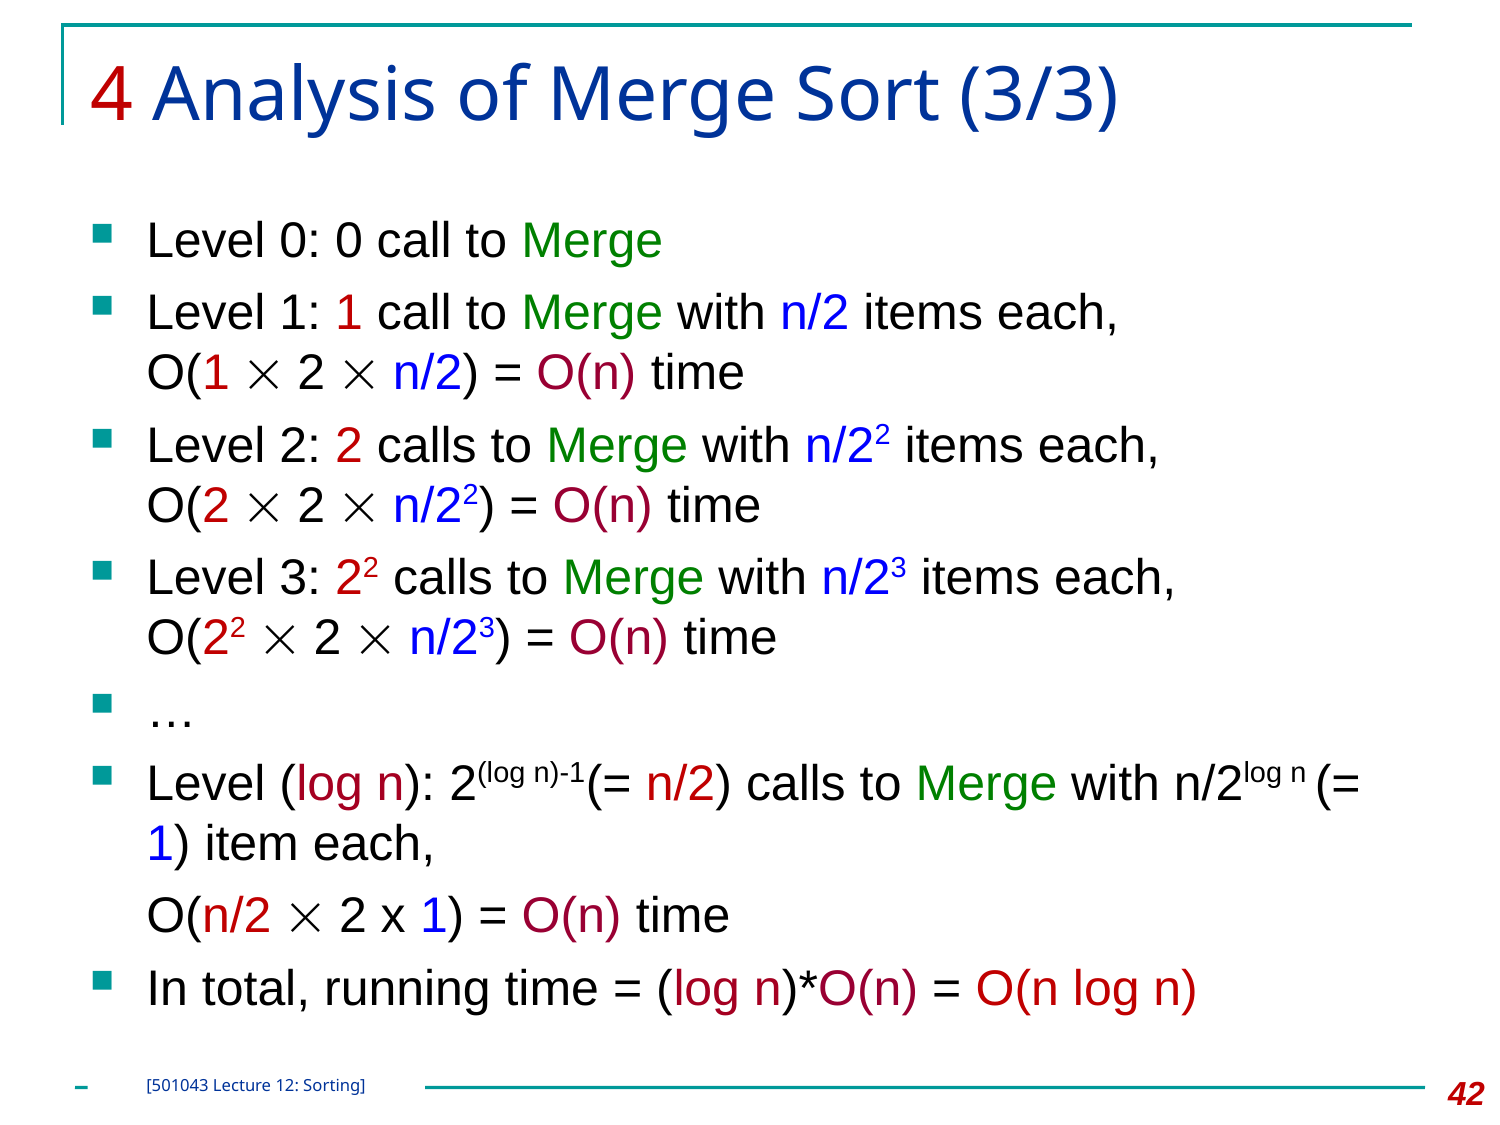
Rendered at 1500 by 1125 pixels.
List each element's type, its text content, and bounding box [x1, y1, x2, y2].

text_box Level 0: 0 call to Merge Level 1: 1 call to Merge with n/2 items each, O(1  2  n/2) = O(n) time Level 2: 2 calls to Merge with n/22 items each, O(2  2  n/22) = O(n) time Level 3: 22 calls to Merge with n/23 items each, O(22  2  n/23) = O(n) time … Level (log n): 2(log n)-1(= n/2) calls to Merge with n/2log n (= 1) item each, O(n/2  2 x 1) = O(n) time In total, running time = (log n)*O(n) = O(n log n) [75, 199, 1388, 1025]
title 4 Analysis of Merge Sort (3/3) [74, 37, 1426, 188]
text_box [501043 Lecture 12: Sorting] [87, 1074, 425, 1100]
slide_number 42 [1400, 1065, 1500, 1125]
